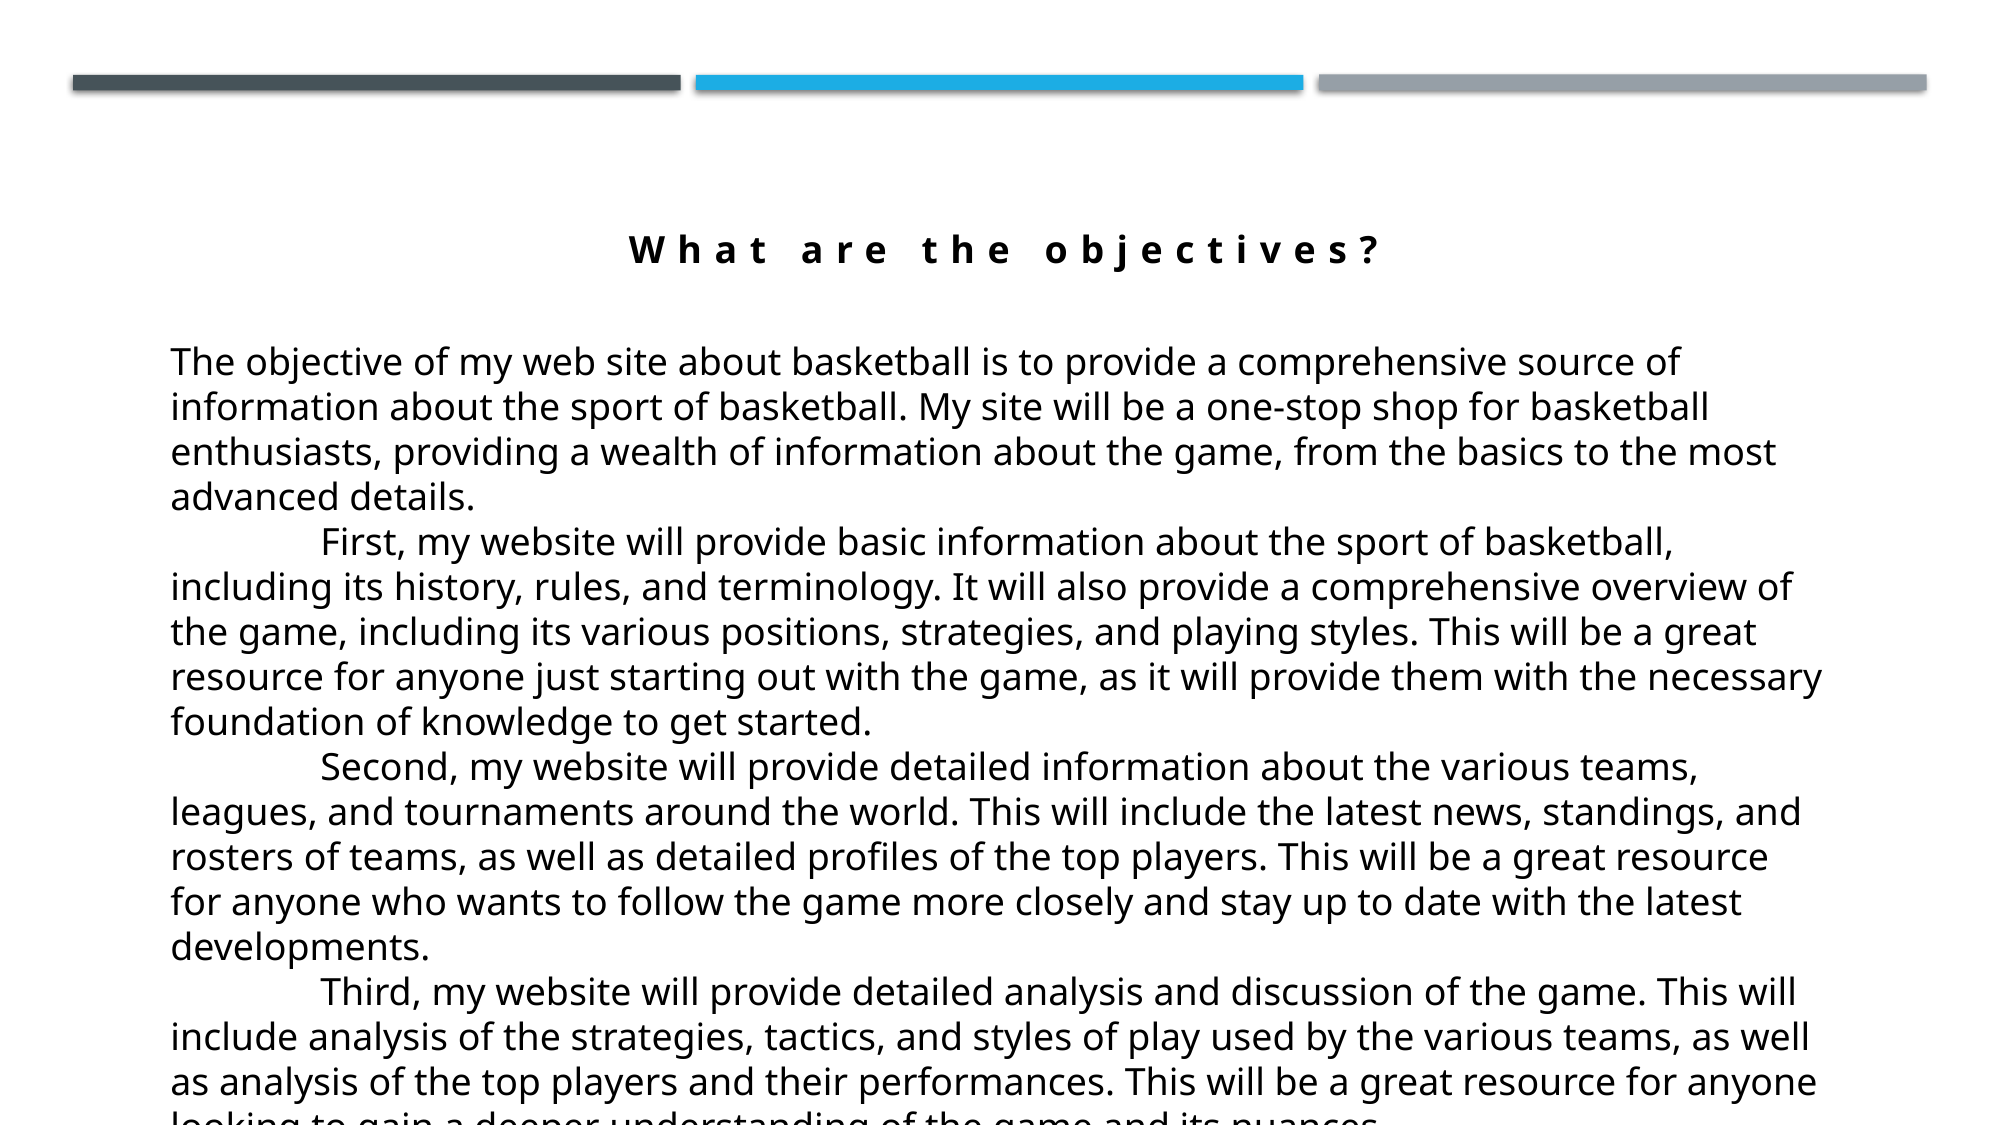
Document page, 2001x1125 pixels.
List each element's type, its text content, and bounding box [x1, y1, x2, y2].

text_box The objective of my web site about basketball is to provide a comprehensive source of information about the sport of basketball. My site will be a one-stop shop for basketball enthusiasts, providing a wealth of information about the game, from the basics to the most advanced details. First, my website will provide basic information about the sport of basketball, including its history, rules, and terminology. It will also provide a comprehensive overview of the game, including its various positions, strategies, and playing styles. This will be a great resource for anyone just starting out with the game, as it will provide them with the necessary foundation of knowledge to get started. Second, my website will provide detailed information about the various teams, leagues, and tournaments around the world. This will include the latest news, standings, and rosters of teams, as well as detailed profiles of the top players. This will be a great resource for anyone who wants to follow the game more closely and stay up to date with the latest developments. Third, my website will provide detailed analysis and discussion of the game. This will include analysis of the strategies, tactics, and styles of play used by the various teams, as well as analysis of the top players and their performances. This will be a great resource for anyone looking to gain a deeper understanding of the game and its nuances. [155, 331, 1845, 1125]
text_box What are the objectives? [353, 218, 1631, 279]
